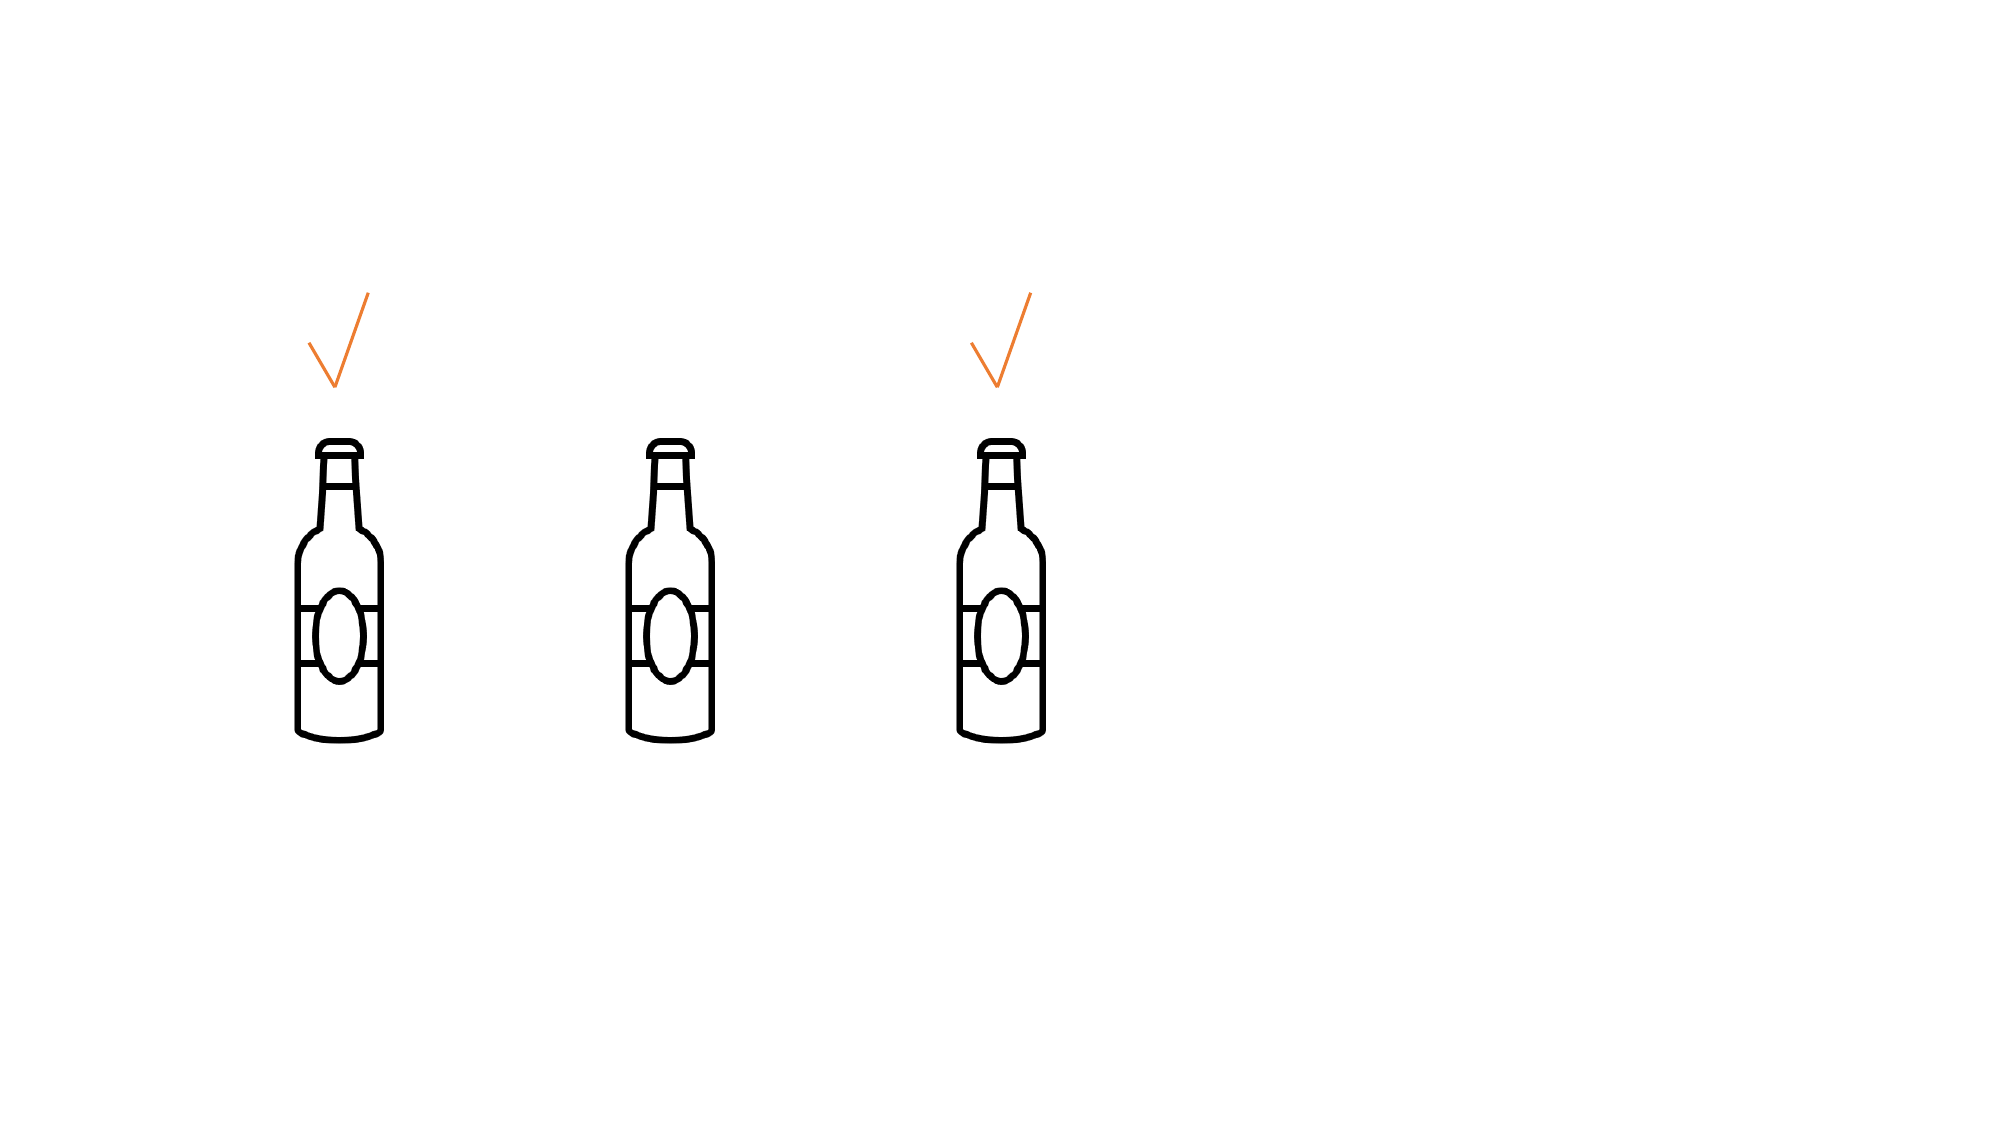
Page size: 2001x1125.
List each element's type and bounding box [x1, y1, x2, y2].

text_box [971, 292, 1031, 388]
picture [172, 424, 1167, 757]
text_box [309, 292, 369, 388]
